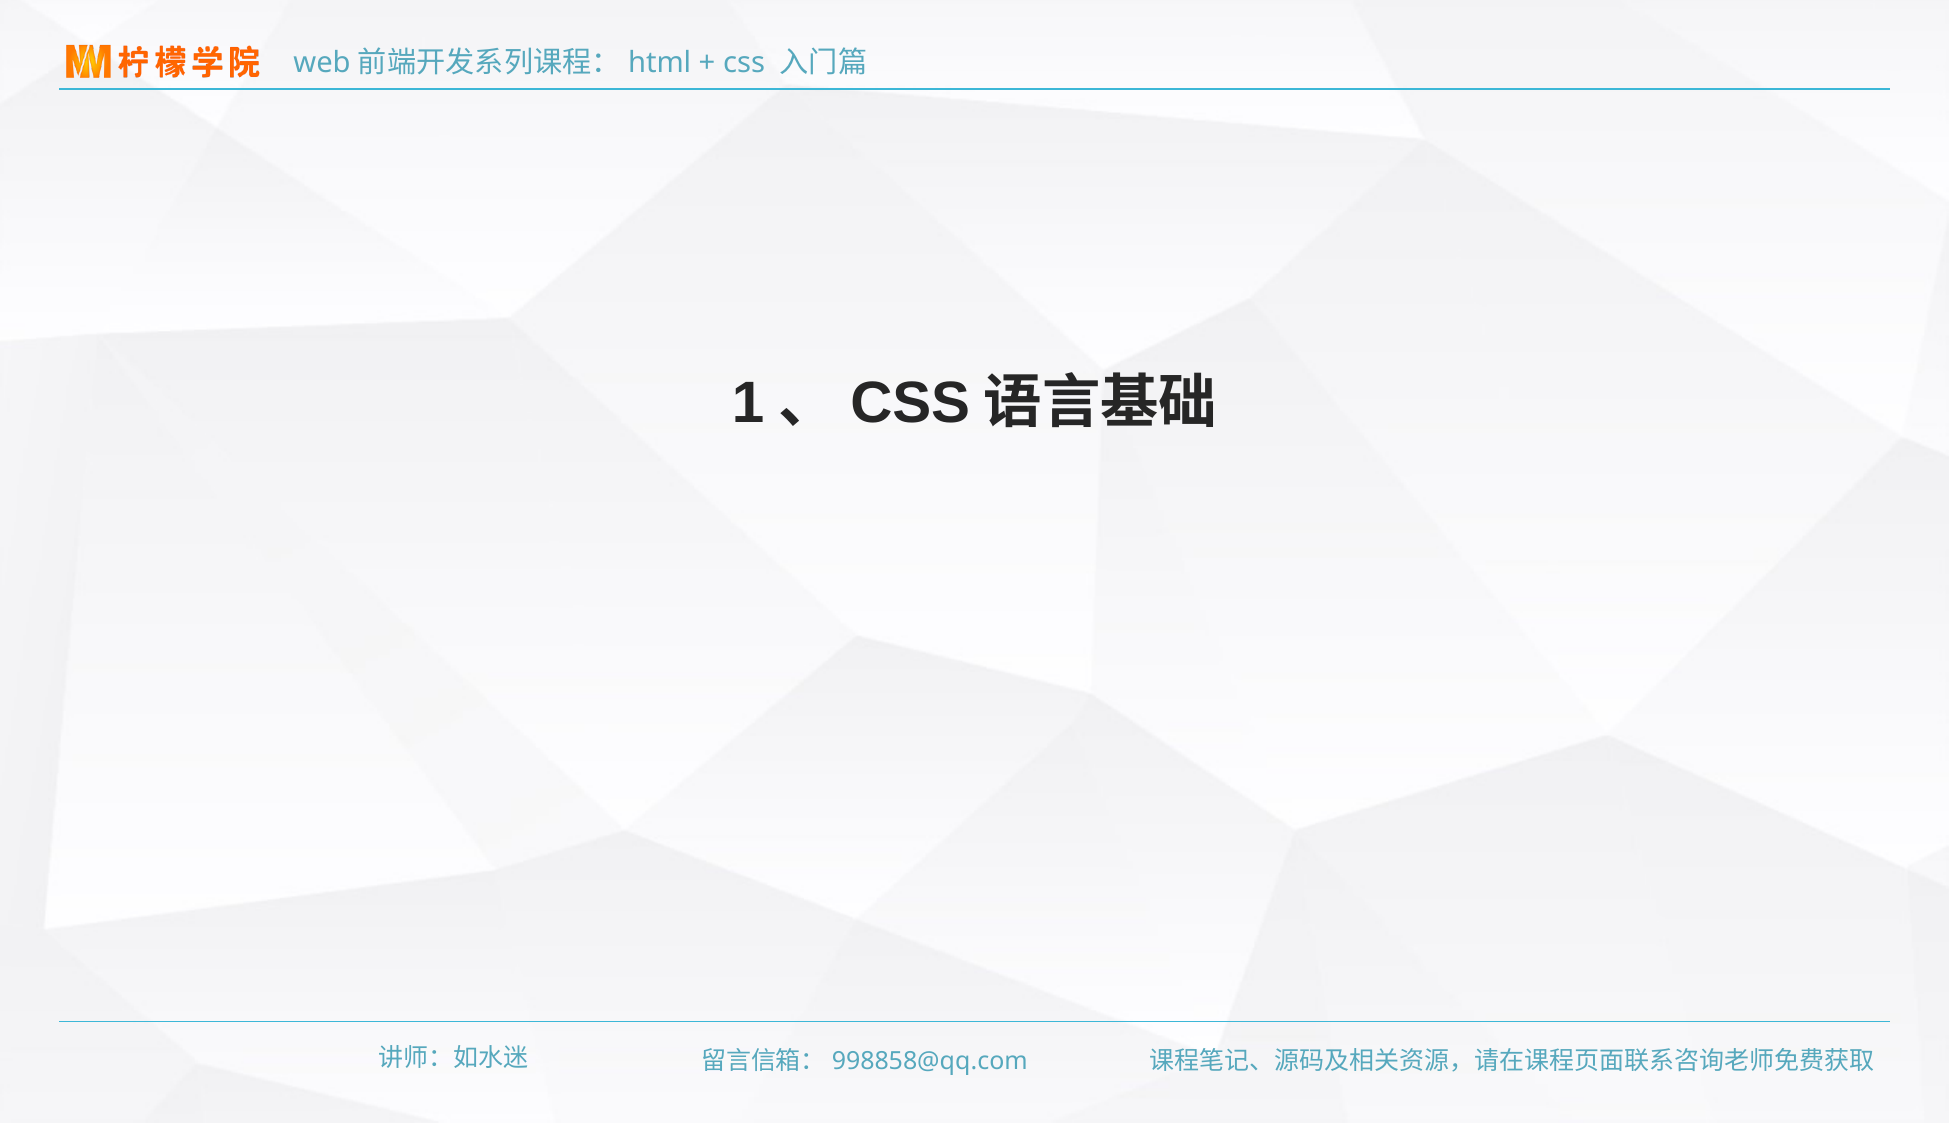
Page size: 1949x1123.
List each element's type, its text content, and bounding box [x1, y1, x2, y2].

picture [0, 0, 1949, 1123]
text_box 1、CSS语言基础 [341, 357, 1607, 442]
